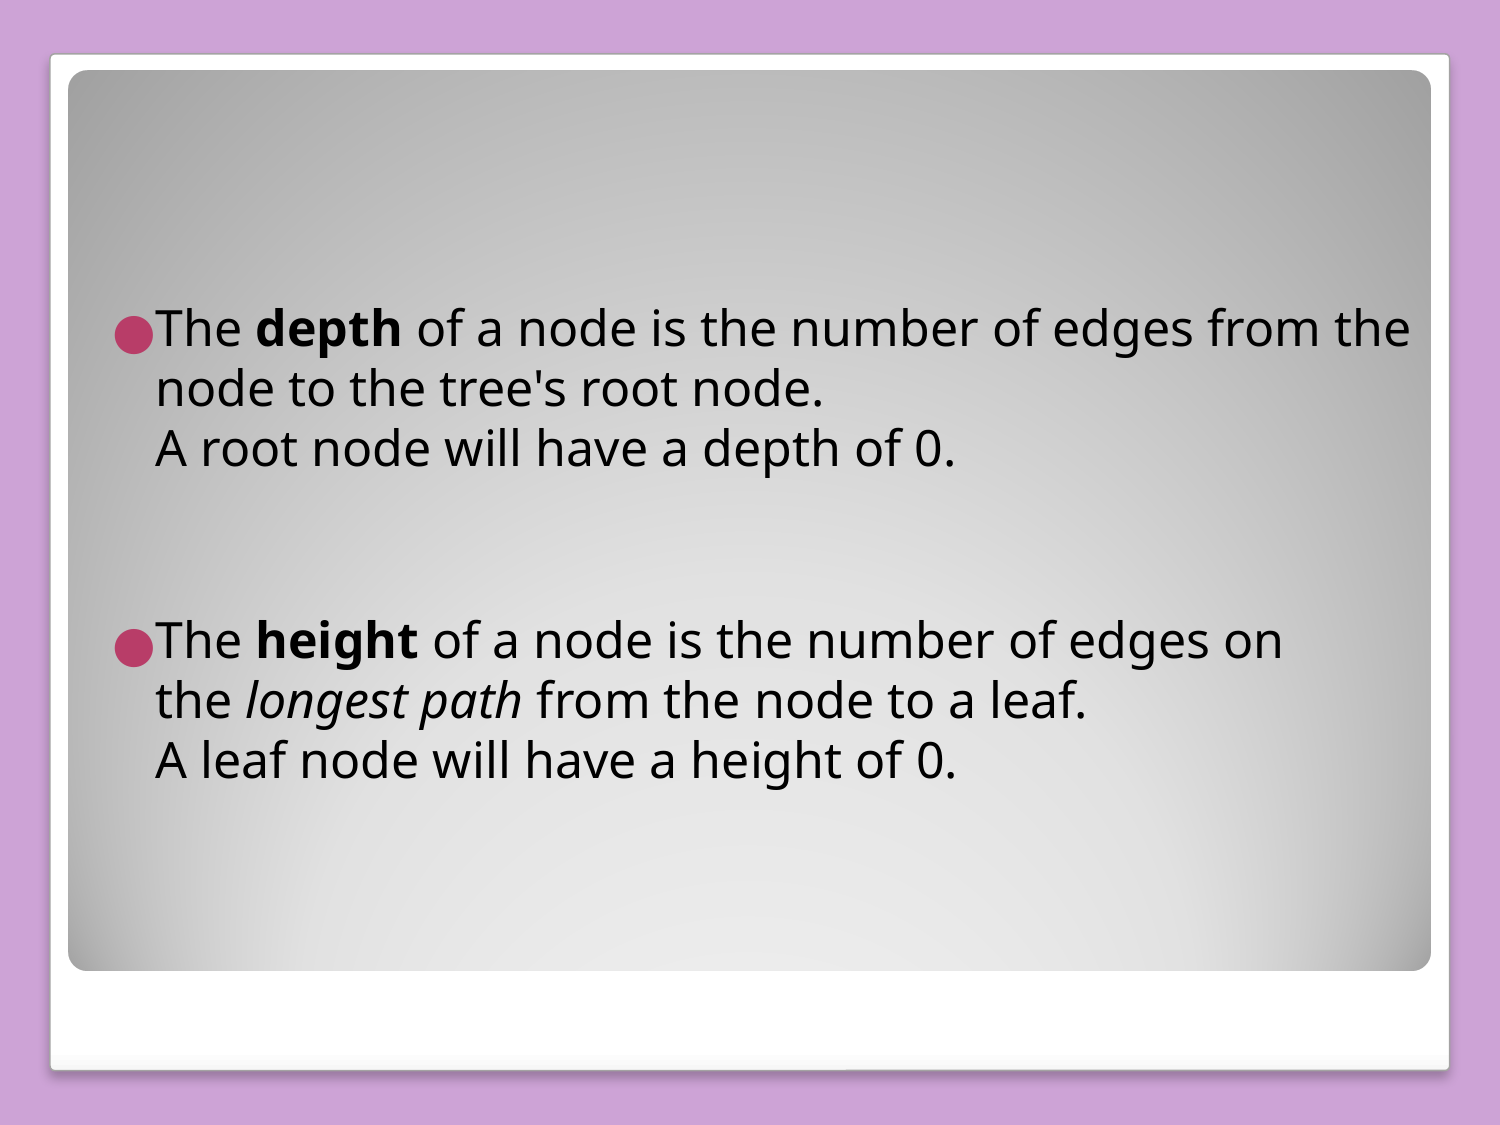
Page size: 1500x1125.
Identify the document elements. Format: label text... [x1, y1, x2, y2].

list The depth of a node is the number of edges from the node to the tree's root node. A root node will have a depth of 0. The height of a node is the number of edges on the longest path from the node to a leaf. A leaf node will have a height of 0. [82, 281, 1432, 991]
picture [67, 69, 1432, 972]
